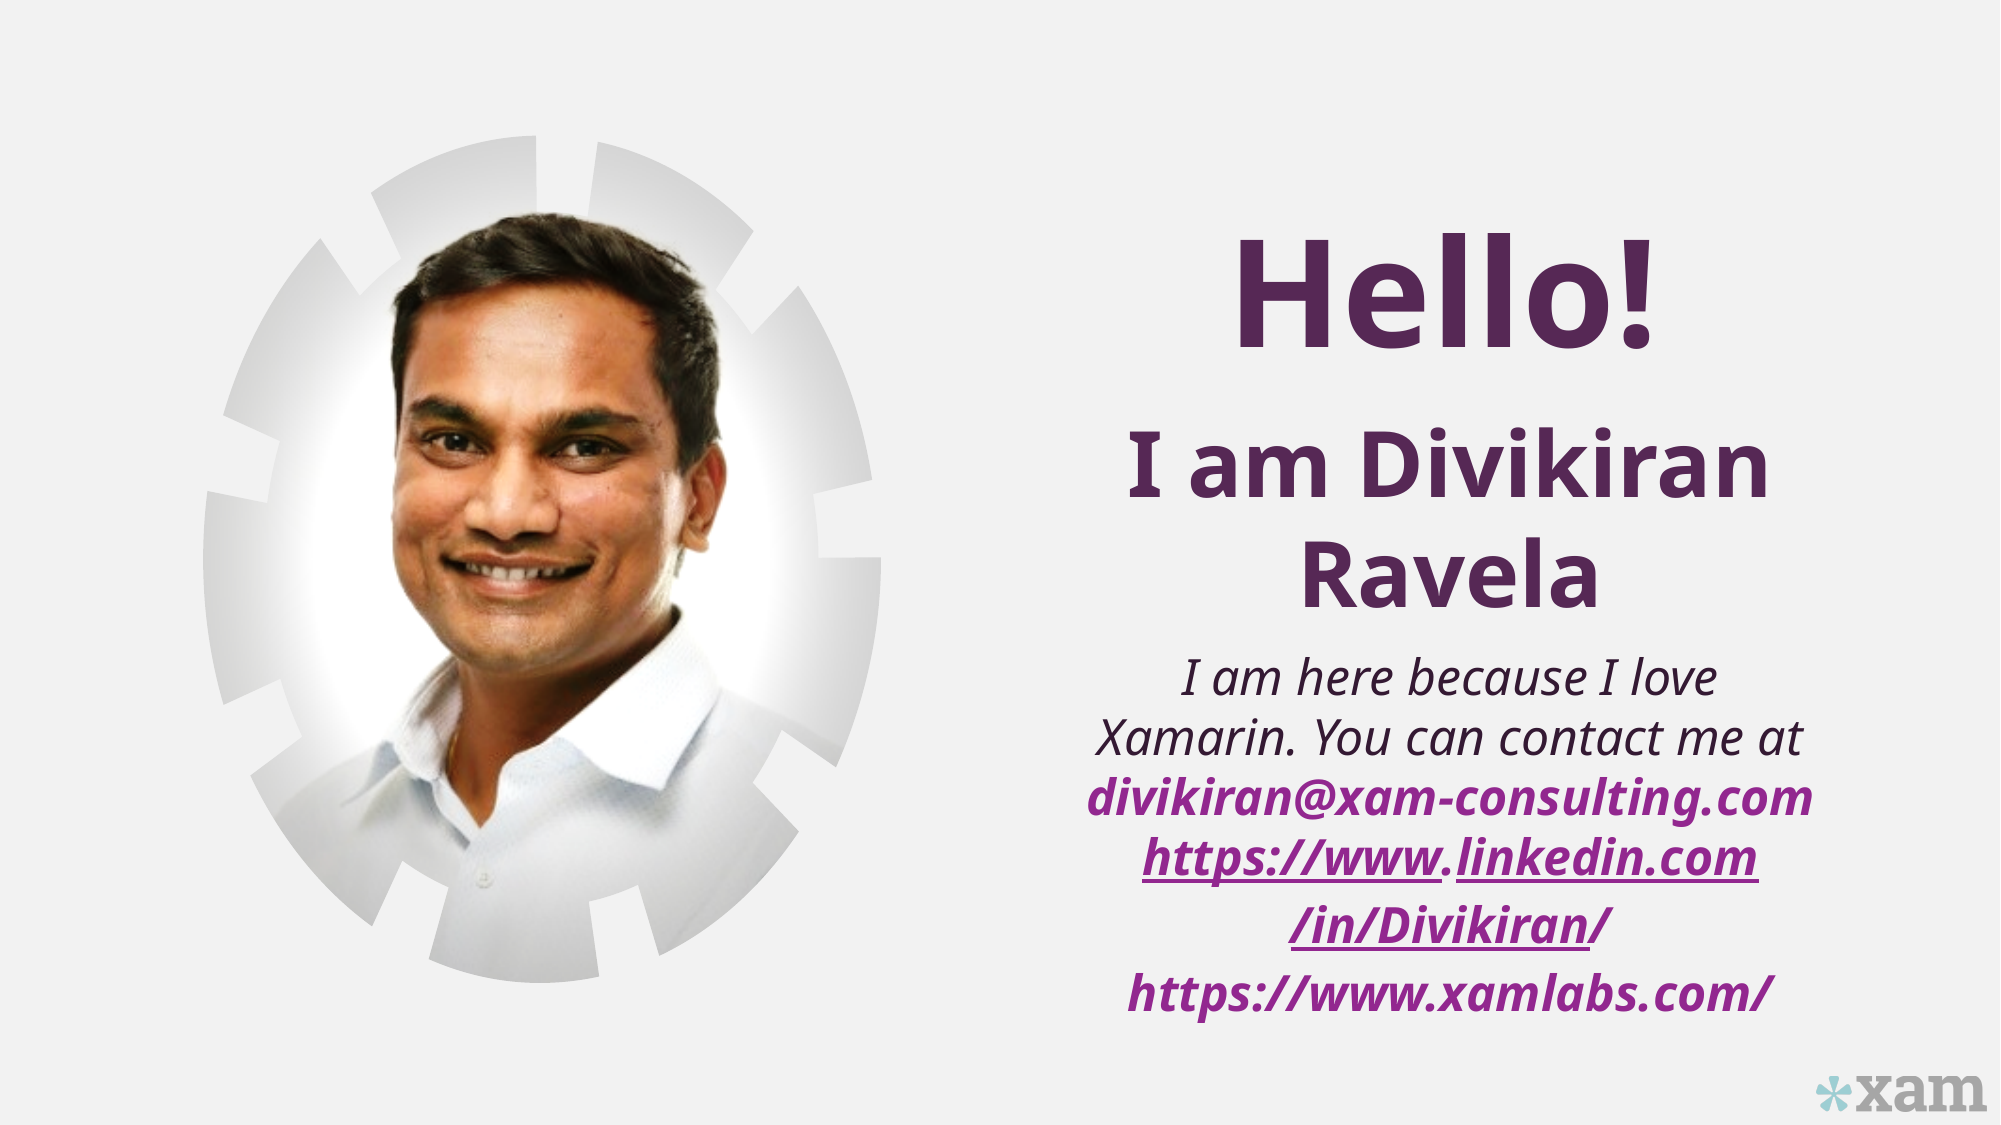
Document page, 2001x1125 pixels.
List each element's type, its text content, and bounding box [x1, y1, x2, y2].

text_box Hello! [1208, 190, 1677, 386]
picture [203, 135, 881, 983]
text_box I am here because I love Xamarin. You can contact me at divikiran@xam-consulting.com https://www.linkedin.com/in/Divikiran/ https://www.xamlabs.com/ [1070, 637, 1831, 1029]
text_box I am Divikiran Ravela [1038, 398, 1863, 634]
